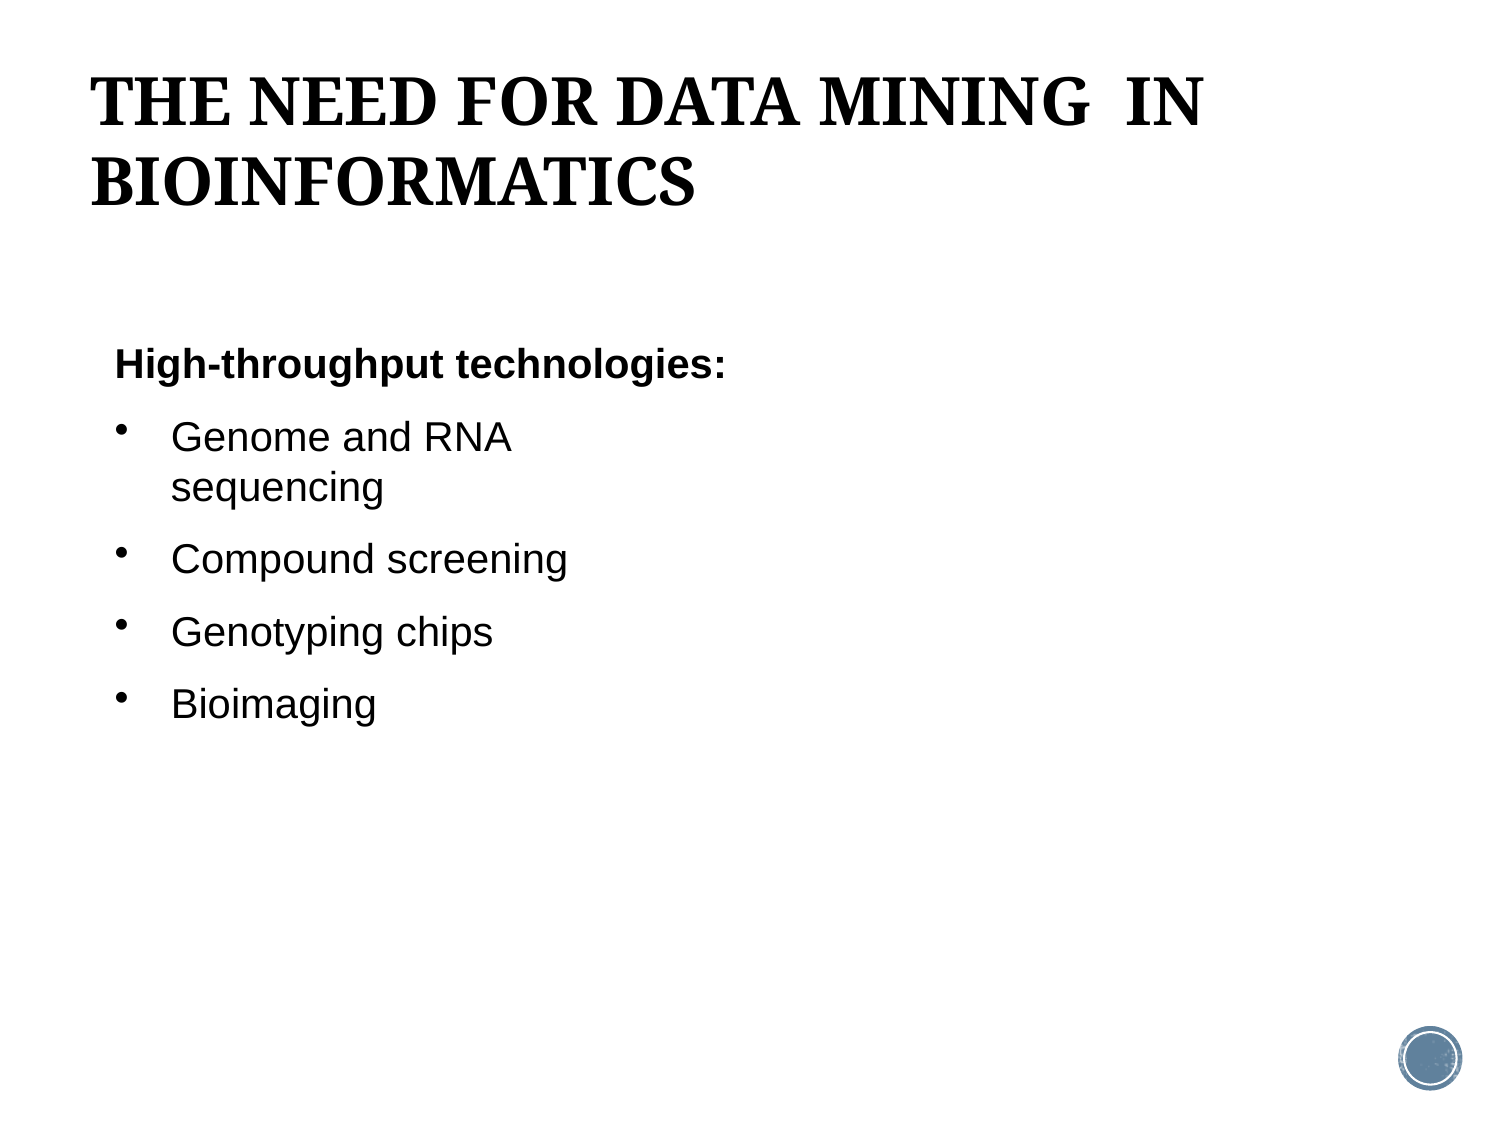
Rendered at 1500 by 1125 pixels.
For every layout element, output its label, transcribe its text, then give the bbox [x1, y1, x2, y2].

title THE NEED FOR DATA MINING IN BIOINFORMATICS [87, 42, 1267, 233]
text_box High-throughput technologies: Genome and RNA sequencing Compound screening Genotyping chips Bioimaging [112, 312, 737, 728]
